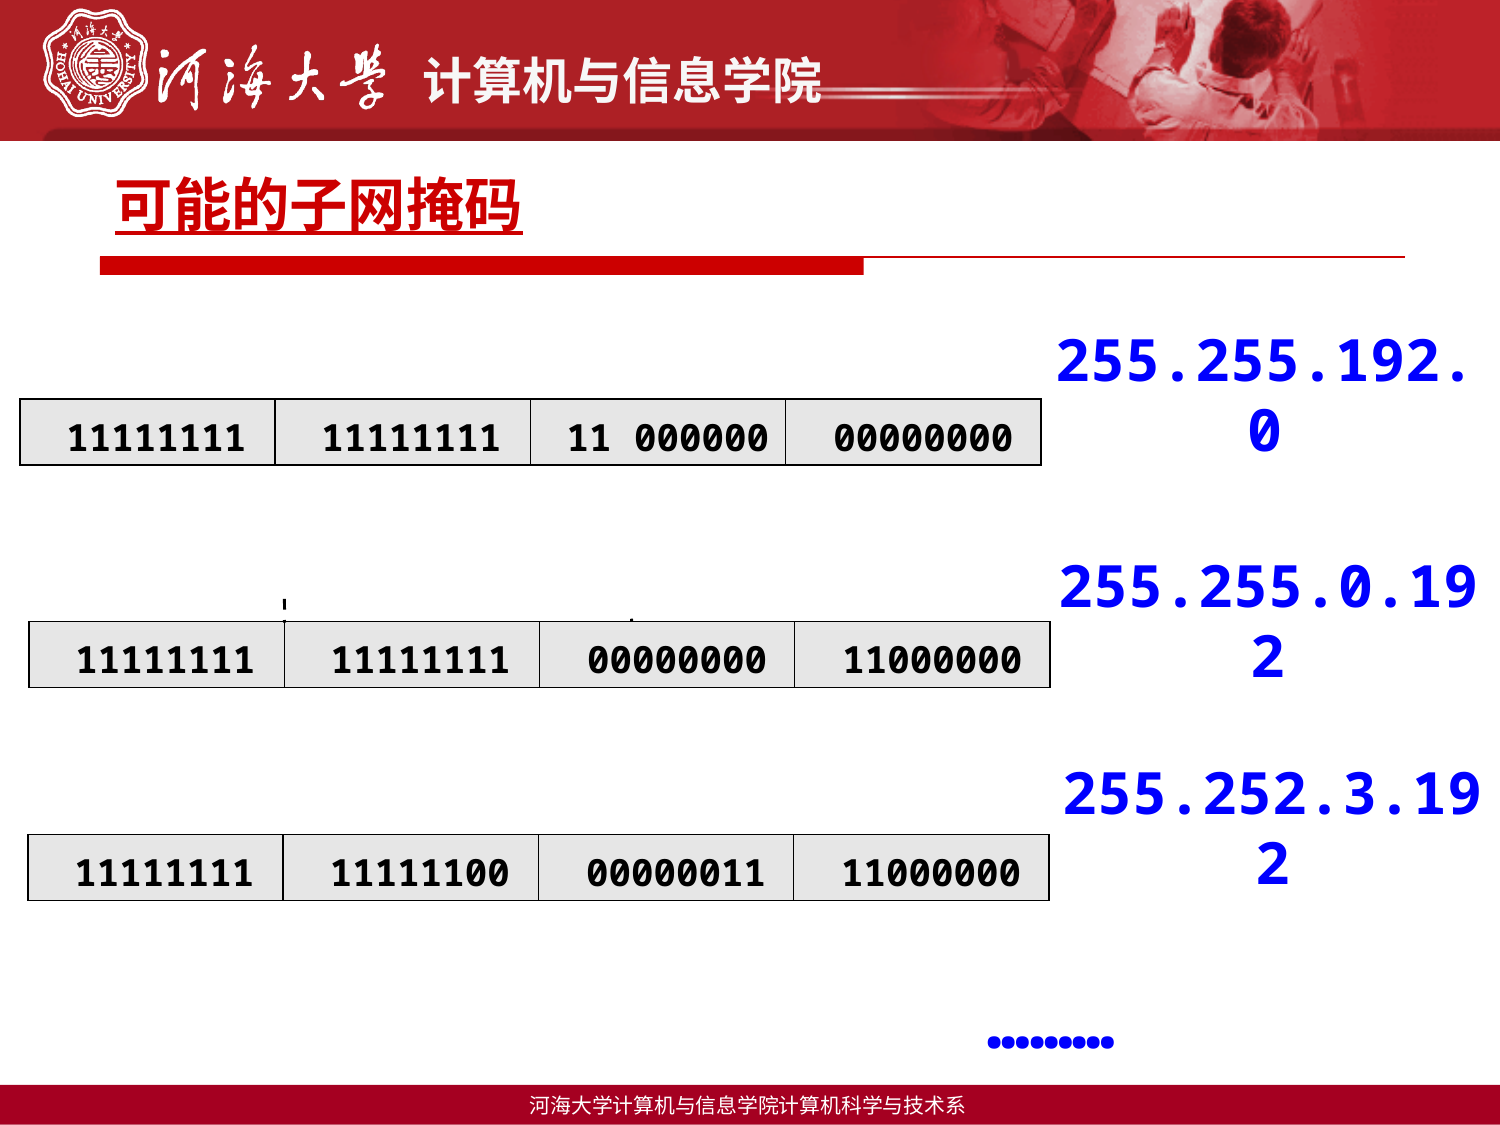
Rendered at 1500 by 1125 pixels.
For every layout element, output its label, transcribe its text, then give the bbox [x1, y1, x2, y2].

text_box 11111111 [321, 413, 502, 459]
text_box 11111111 [75, 635, 256, 681]
text_box 11000000 [842, 635, 1023, 681]
text_box [794, 621, 1040, 688]
text_box [539, 621, 794, 688]
picture [0, 0, 1500, 141]
text_box 00000000 [587, 635, 768, 681]
text_box 255.252.3.192 [1045, 748, 1500, 904]
text_box [284, 621, 539, 688]
text_box 00000000 [833, 413, 1014, 459]
text_box 11111111 [74, 849, 255, 895]
text_box [530, 398, 785, 465]
text_box [275, 398, 530, 465]
text_box [29, 621, 284, 688]
text_box 可能的子网掩码 [100, 160, 750, 246]
text_box [785, 398, 1038, 465]
text_box 255.255.192.0 [1038, 315, 1493, 471]
text_box [20, 398, 275, 465]
text_box 11 000000 [566, 413, 770, 459]
text_box ……… [655, 970, 1447, 1071]
text_box [283, 834, 538, 901]
text_box 11111111 [330, 635, 511, 681]
text_box [793, 834, 1045, 901]
text_box 11111111 [66, 413, 247, 459]
text_box 255.255.0.192 [1040, 541, 1496, 696]
text_box 11111100 [329, 849, 510, 895]
text_box [538, 834, 793, 901]
text_box [28, 834, 283, 901]
text_box 00000011 [586, 849, 766, 895]
text_box 11000000 [841, 849, 1022, 895]
